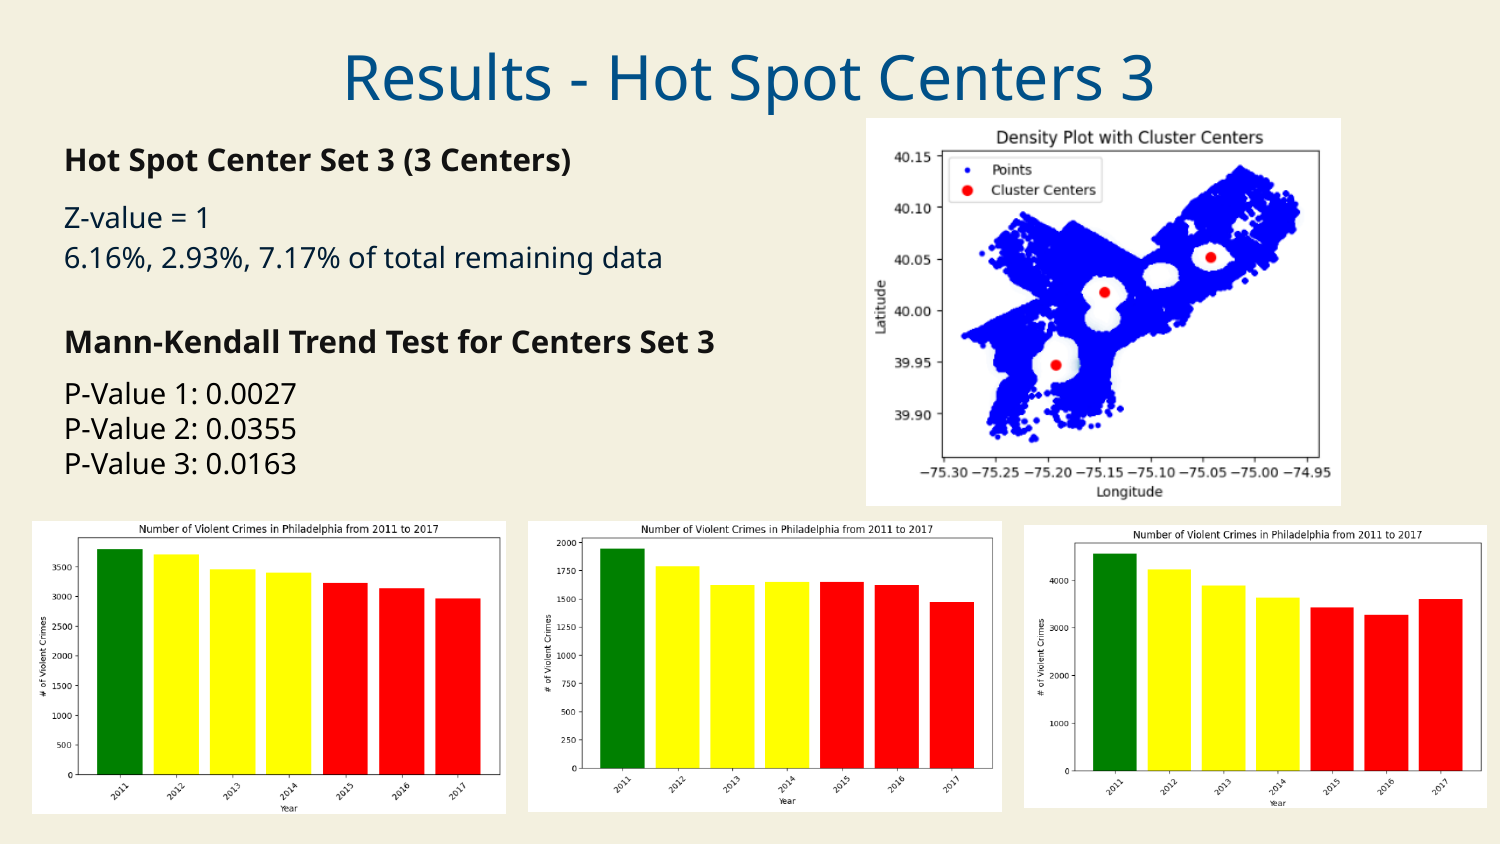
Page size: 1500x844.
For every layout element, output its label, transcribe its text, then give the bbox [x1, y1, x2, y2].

picture [32, 520, 506, 814]
picture [528, 520, 1002, 812]
text_box Hot Spot Center Set 3 (3 Centers) [48, 125, 848, 198]
text_box Mann-Kendall Trend Test for Centers Set 3 [48, 307, 861, 380]
text_box P-Value 1: 0.0027 P-Value 2: 0.0355 P-Value 3: 0.0163 [48, 360, 806, 515]
picture [1024, 524, 1487, 808]
picture [866, 118, 1341, 506]
text_box Z-value = 1 6.16%, 2.93%, 7.17% of total remaining data [48, 178, 806, 307]
list Results - Hot Spot Centers 3 [32, 21, 1468, 119]
